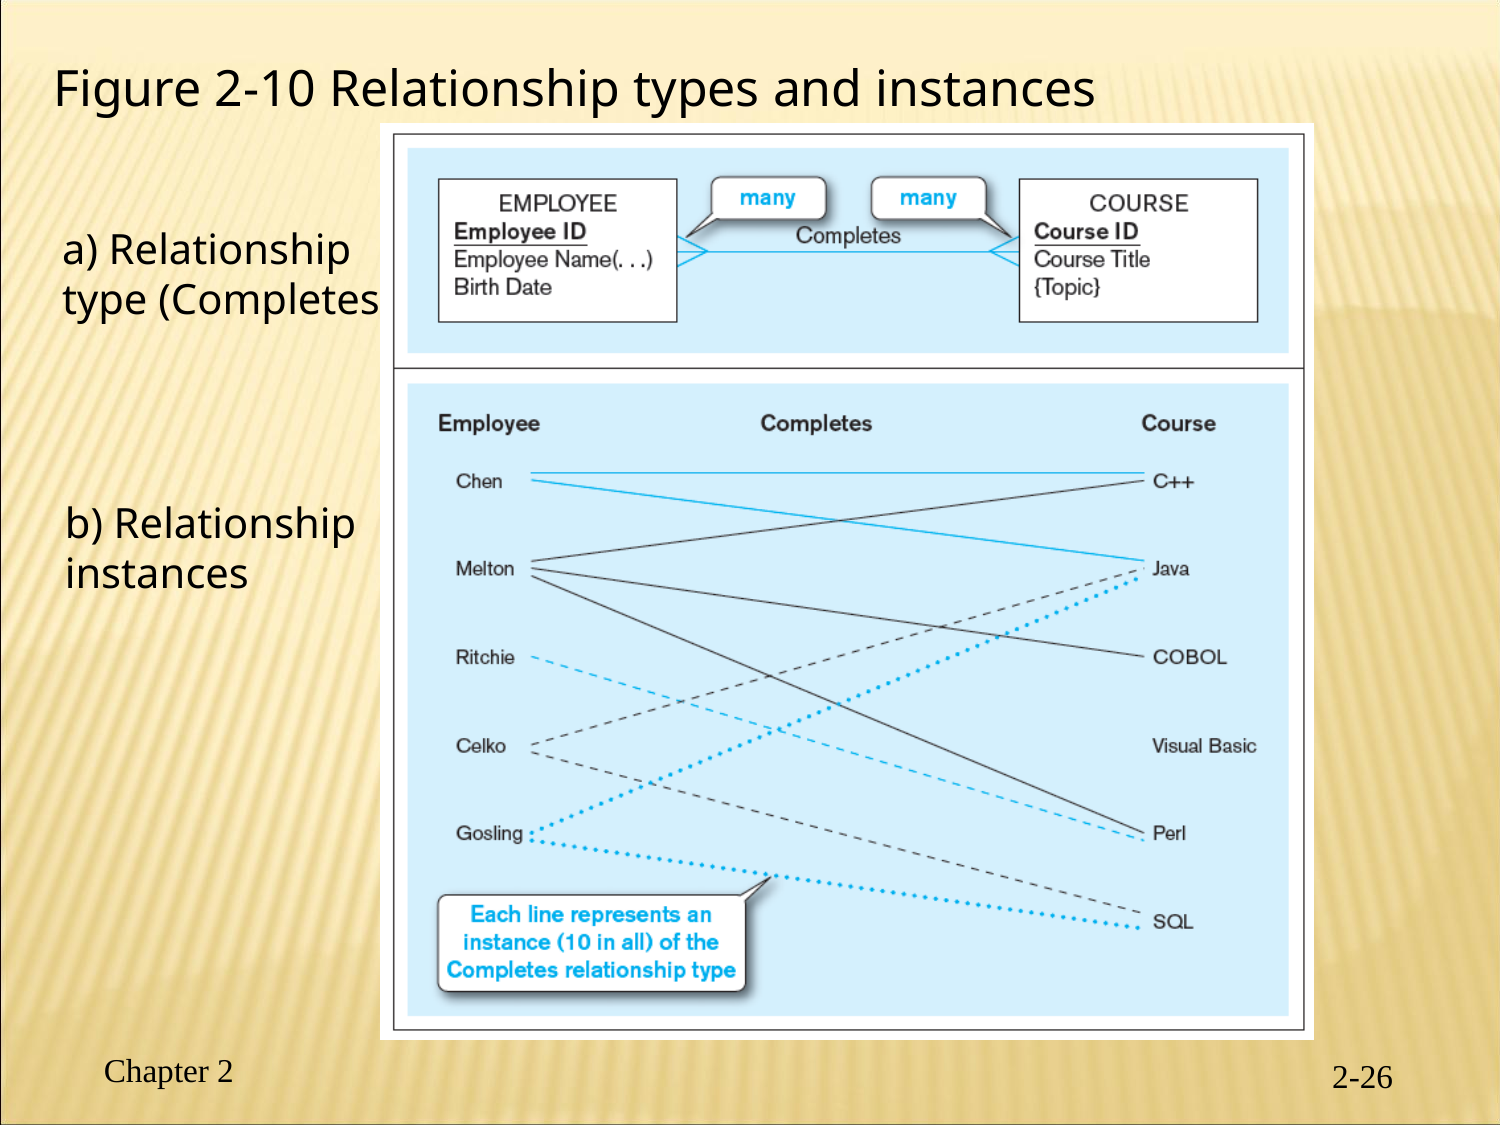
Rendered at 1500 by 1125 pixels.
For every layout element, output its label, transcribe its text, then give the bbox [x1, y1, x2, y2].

text_box a) Relationship type (Completes) [47, 215, 370, 331]
text_box Figure 2-10 Relationship types and instances [38, 48, 1113, 124]
text_box b) Relationship instances [49, 489, 370, 605]
picture [0, 0, 1500, 1125]
